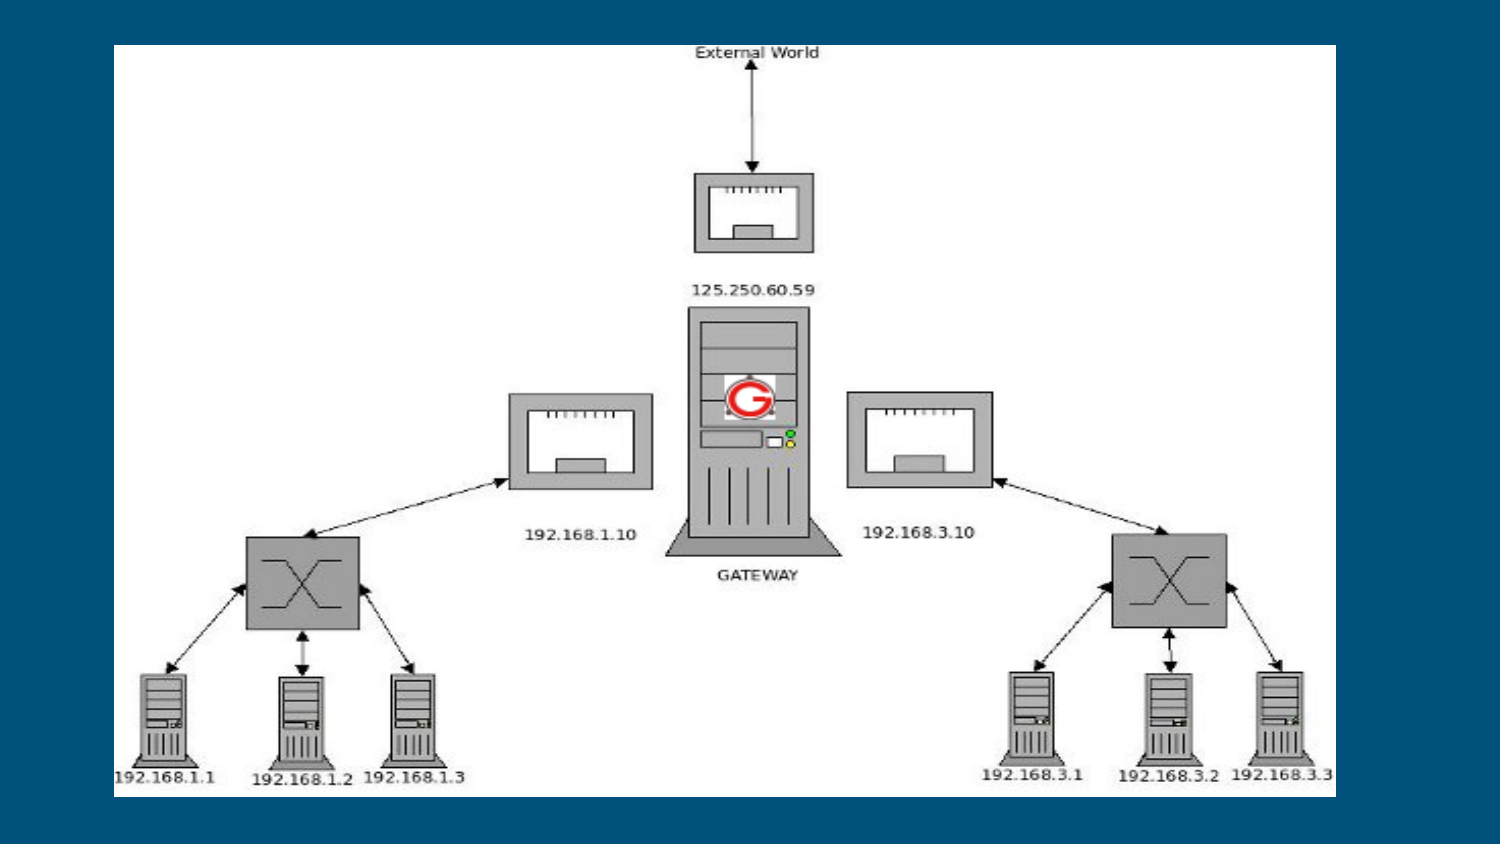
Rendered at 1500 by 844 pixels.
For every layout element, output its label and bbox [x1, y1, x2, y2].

picture [115, 46, 1335, 796]
